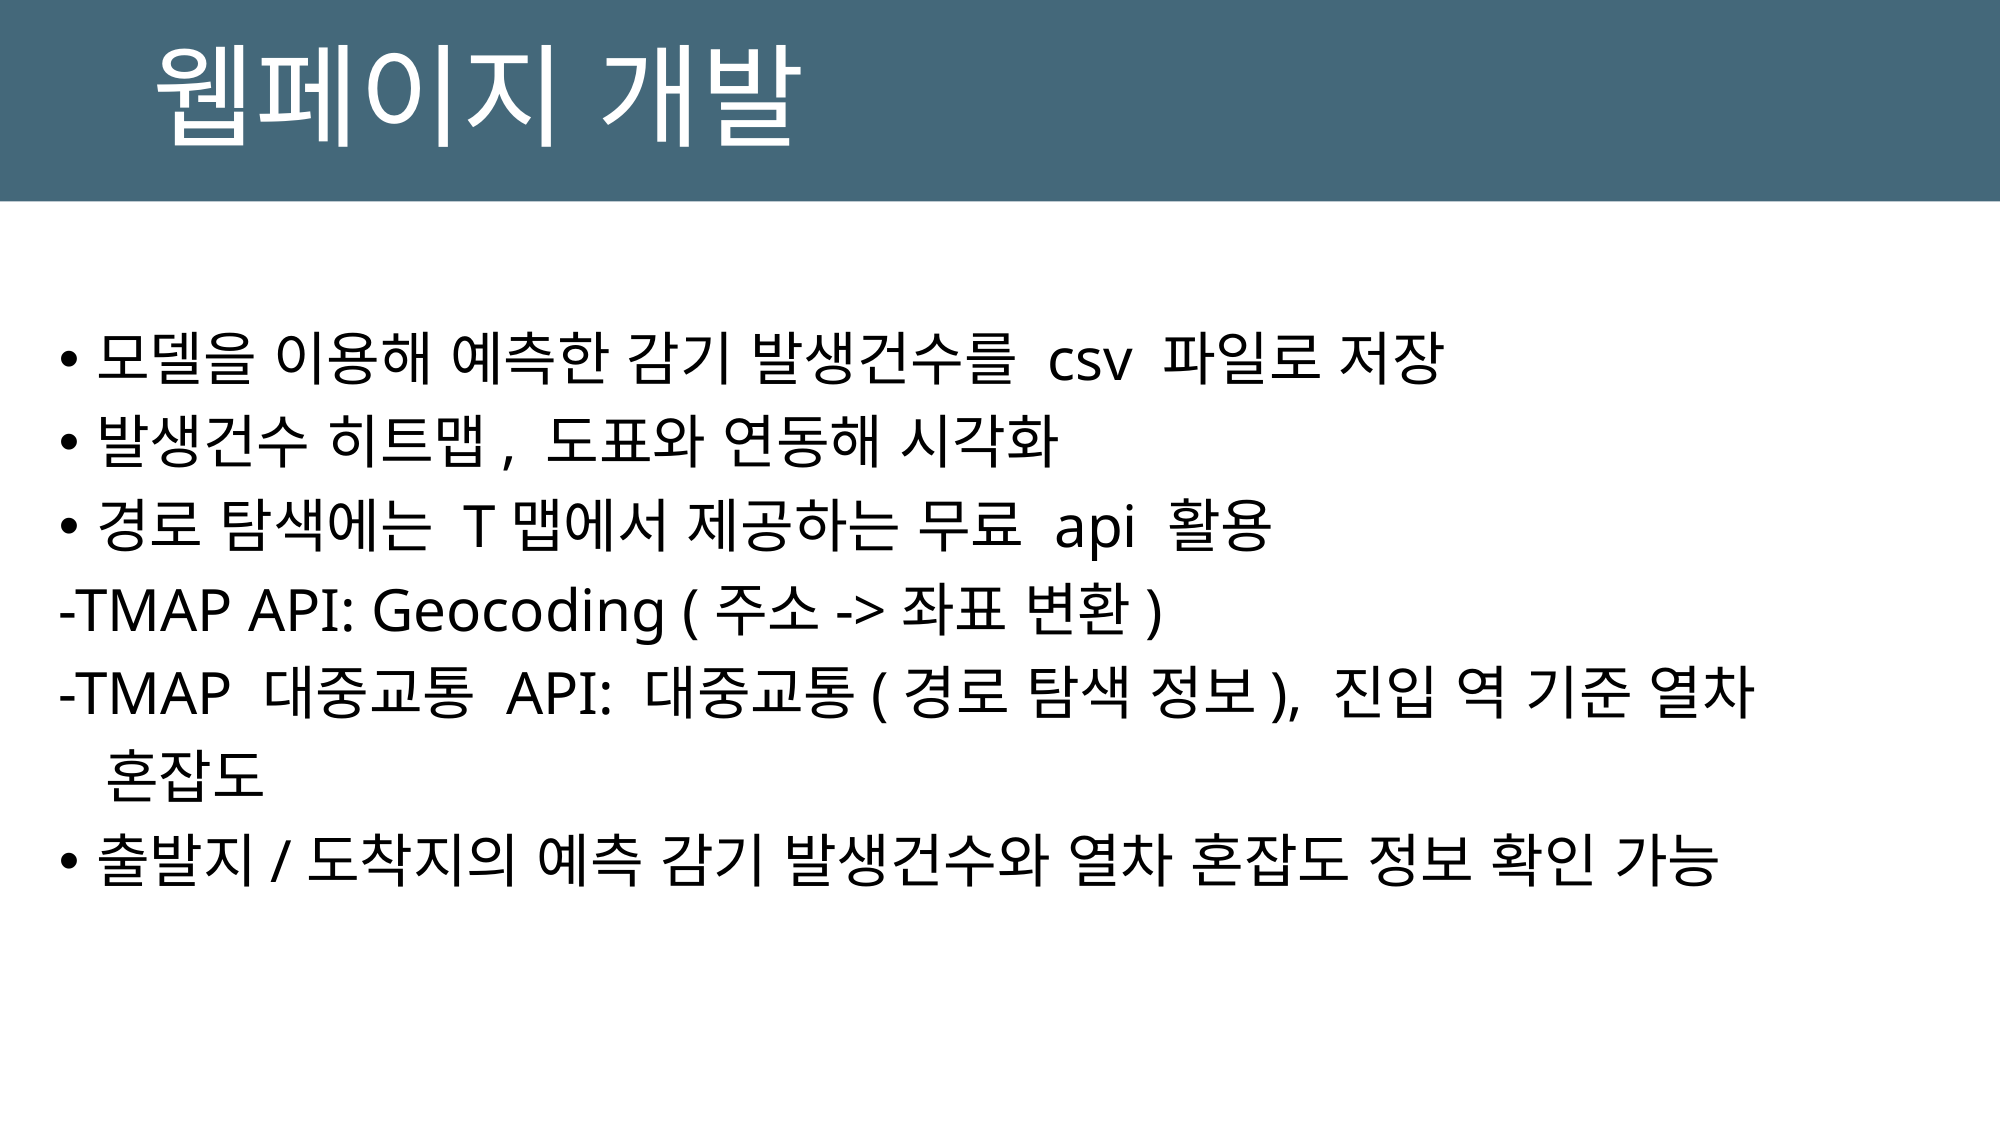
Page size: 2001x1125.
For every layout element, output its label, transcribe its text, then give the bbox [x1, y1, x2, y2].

title 웹페이지 개발 [137, 0, 1863, 212]
list 모델을 이용해 예측한 감기 발생건수를 csv 파일로 저장 발생건수 히트맵, 도표와 연동해 시각화 경로 탐색에는 T맵에서 제공하는 무료 api 활용 -TMAP API: Geocoding (주소->좌표 변환) -TMAP 대중교통 API: 대중교통(경로 탐색 정보), 진입 역 기준 열차 혼잡도 출발지/도착지의 예측 감기 발생건수와 열차 혼잡도 정보 확인 가능 [43, 322, 1939, 1037]
